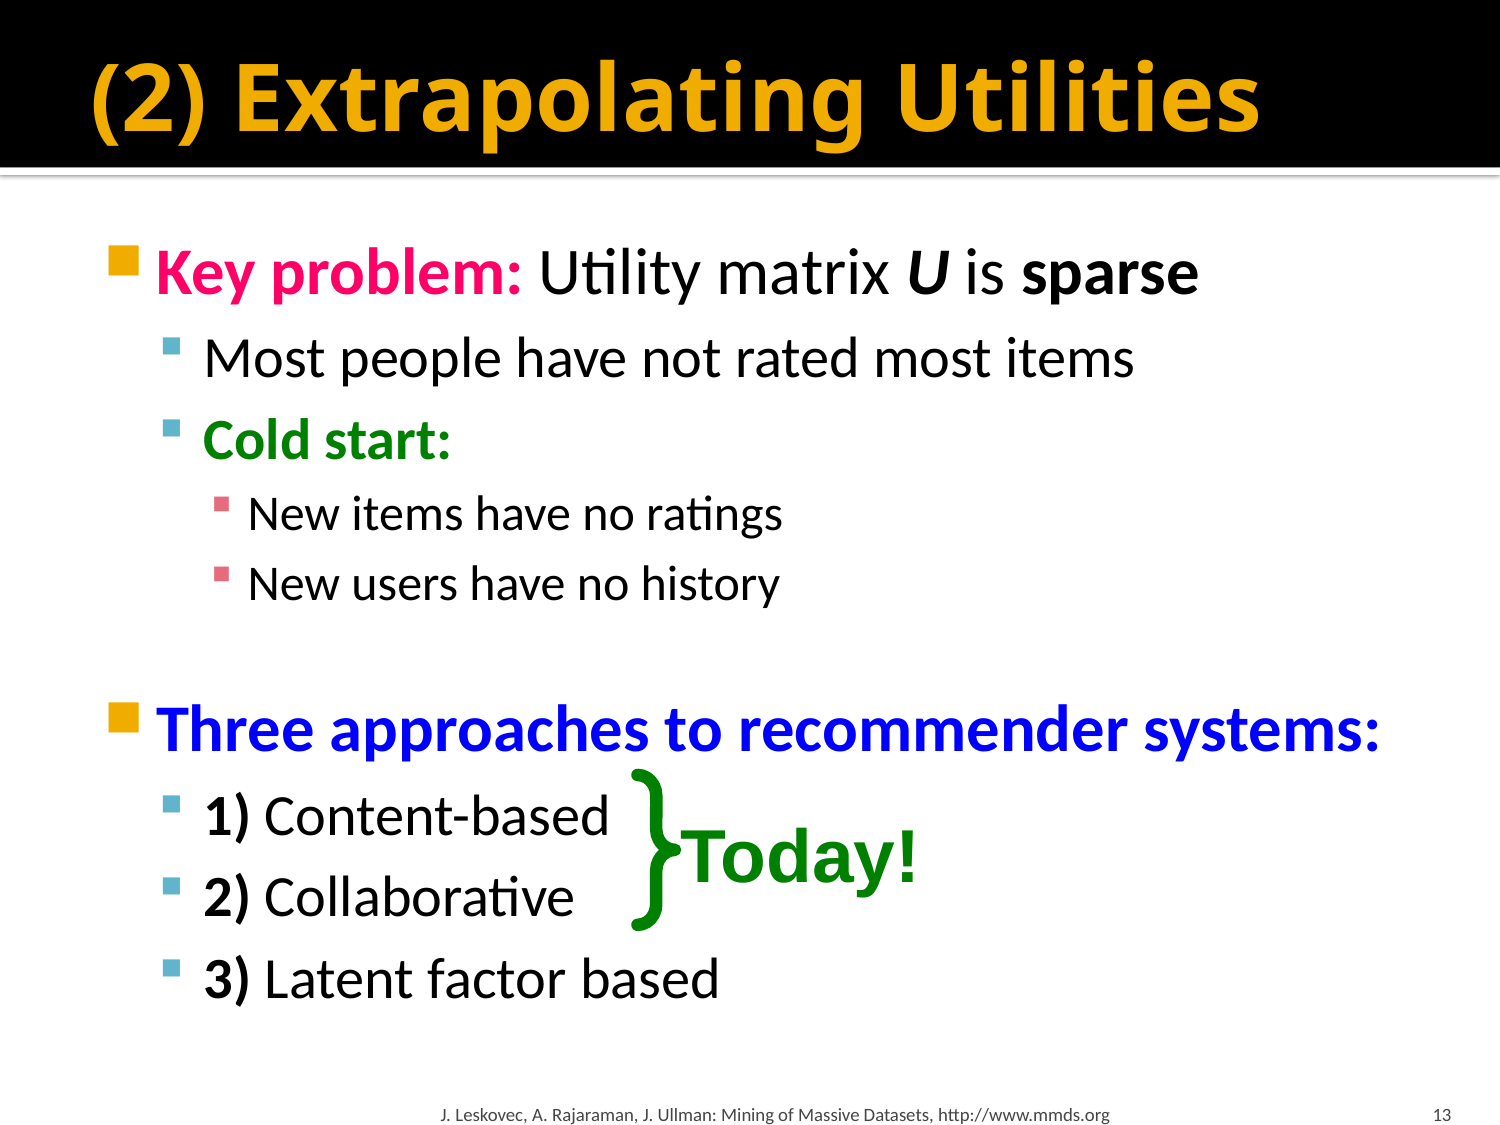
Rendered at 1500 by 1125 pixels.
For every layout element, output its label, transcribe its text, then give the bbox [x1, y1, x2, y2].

title (2) Extrapolating Utilities [75, 12, 1425, 175]
text_box Today! [665, 799, 936, 905]
list Key problem: Utility matrix U is sparse Most people have not rated most items Cold start: New items have no ratings New users have no history Three approaches to recommender systems: 1) Content-based 2) Collaborative 3) Latent factor based [75, 212, 1425, 1075]
slide_number 13 [1345, 1080, 1467, 1125]
footer J. Leskovec, A. Rajaraman, J. Ullman: Mining of Massive Datasets, http://www.mmds.org [433, 1080, 1337, 1125]
text_box [636, 774, 665, 926]
